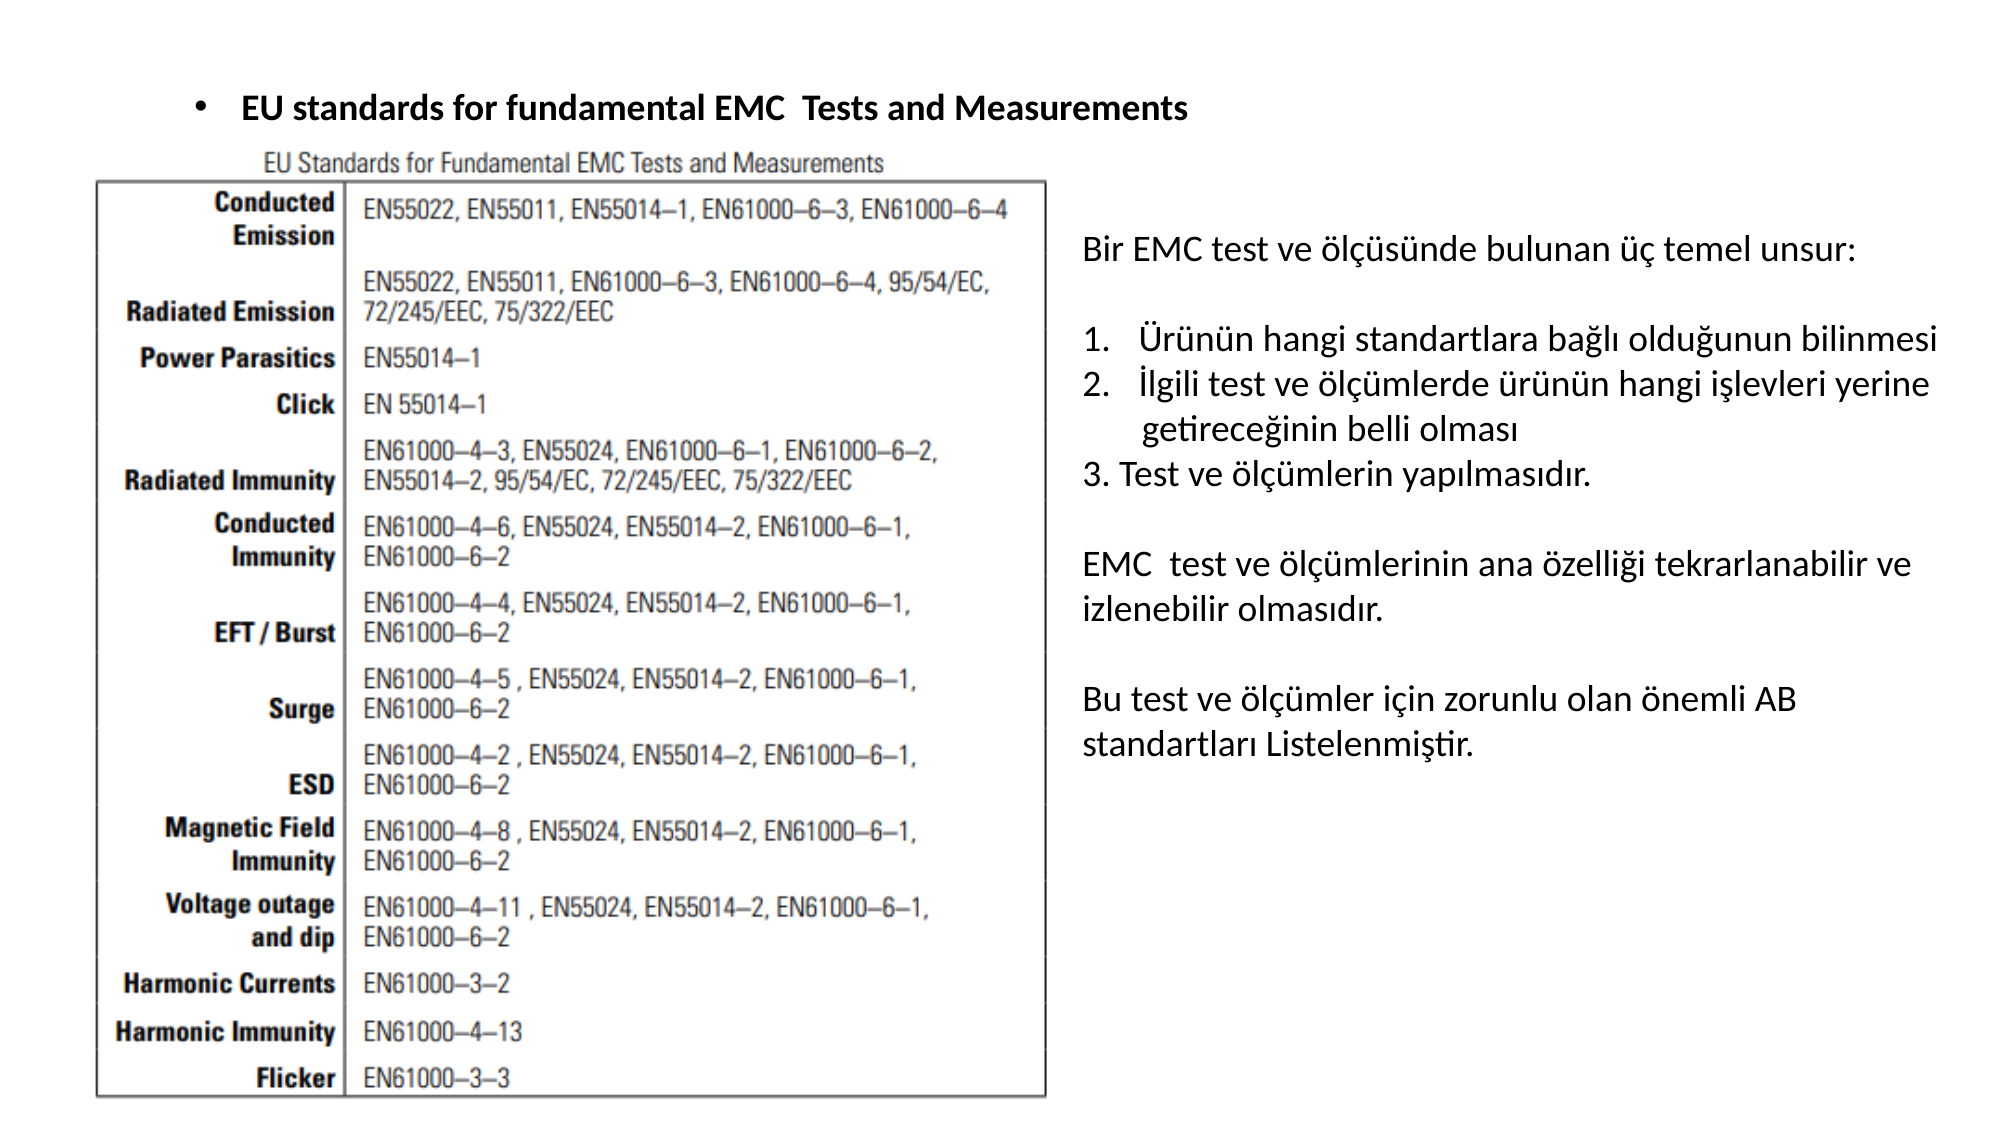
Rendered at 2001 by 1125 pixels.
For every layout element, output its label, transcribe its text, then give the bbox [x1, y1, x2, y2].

text_box Bir EMC test ve ölçüsünde bulunan üç temel unsur: Ürünün hangi standartlara bağlı olduğunun bilinmesi İlgili test ve ölçümlerde ürünün hangi işlevleri yerine getireceğinin belli olması 3. Test ve ölçümlerin yapılmasıdır. EMC test ve ölçümlerinin ana özelliği tekrarlanabilir ve izlenebilir olmasıdır. Bu test ve ölçümler için zorunlu olan önemli AB standartları Listelenmiştir. [1067, 217, 1980, 772]
picture [87, 145, 1060, 1125]
text_box EU standards for fundamental EMC Tests and Measurements [179, 75, 1541, 136]
